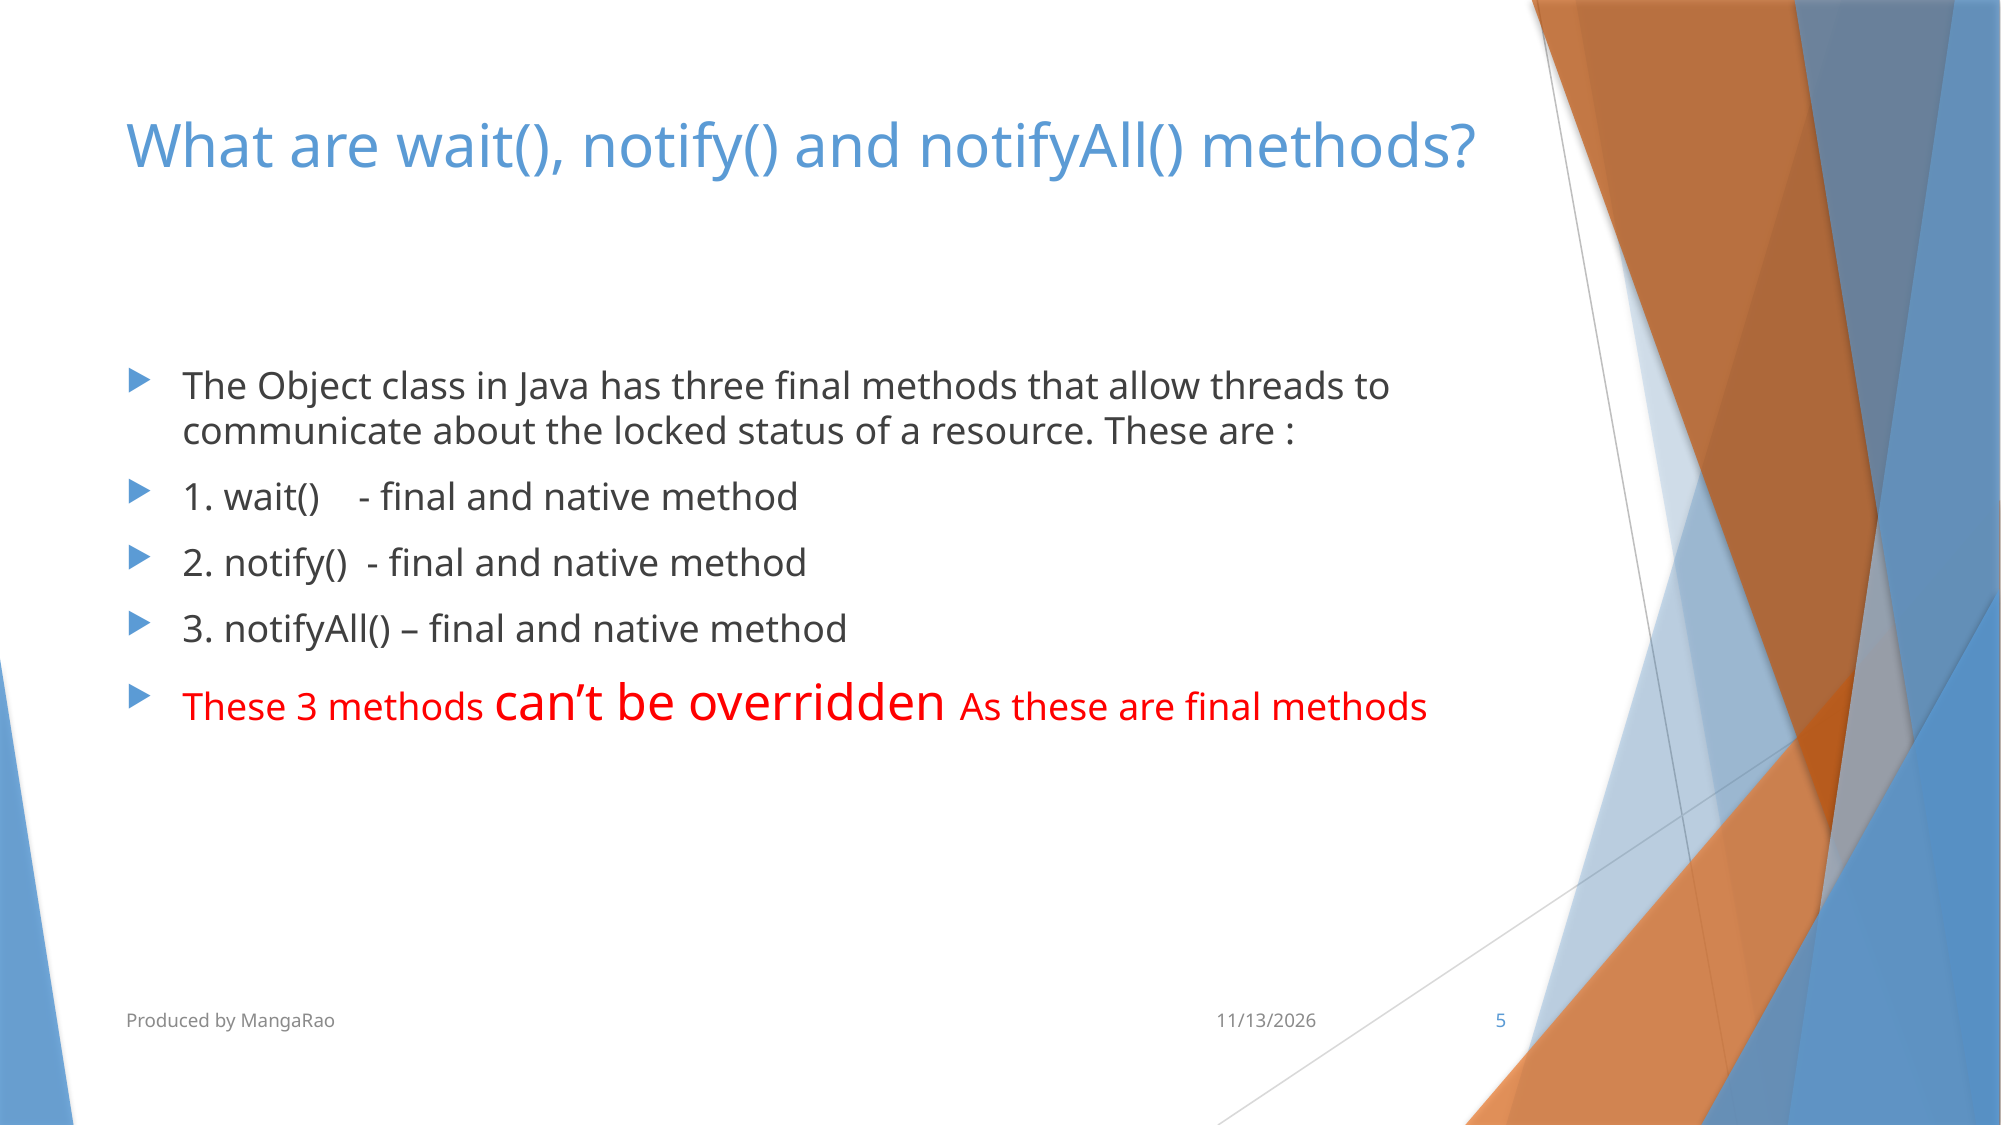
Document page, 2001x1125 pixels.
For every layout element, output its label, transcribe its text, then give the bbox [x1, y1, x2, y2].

list The Object class in Java has three final methods that allow threads to communicate about the locked status of a resource. These are : 1. wait() - final and native method 2. notify() - final and native method 3. notifyAll() – final and native method These 3 methods can’t be overridden As these are final methods [111, 354, 1522, 992]
slide_number 5 [1409, 991, 1522, 1051]
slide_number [1181, 991, 1332, 1051]
title What are wait(), notify() and notifyAll() methods? [111, 99, 1522, 317]
footer Produced by MangaRao [111, 991, 1145, 1051]
